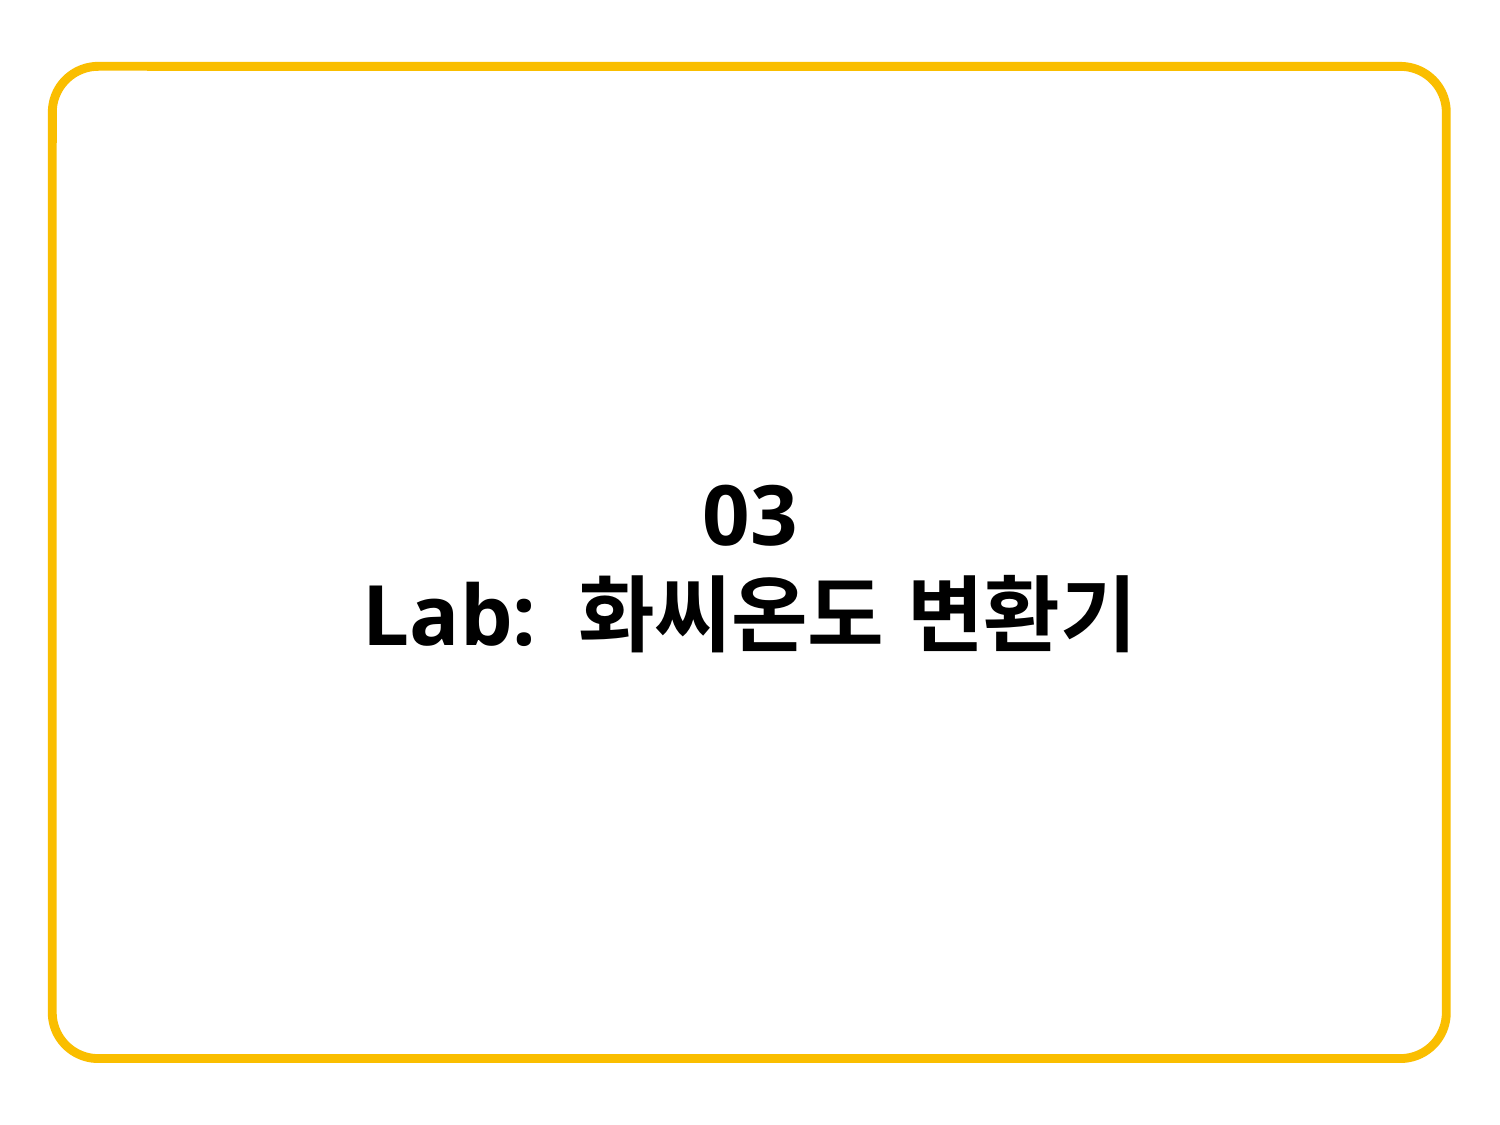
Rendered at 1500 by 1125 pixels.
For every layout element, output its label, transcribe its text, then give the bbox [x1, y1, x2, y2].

text_box 03 Lab: 화씨온도 변환기 [53, 403, 1447, 722]
